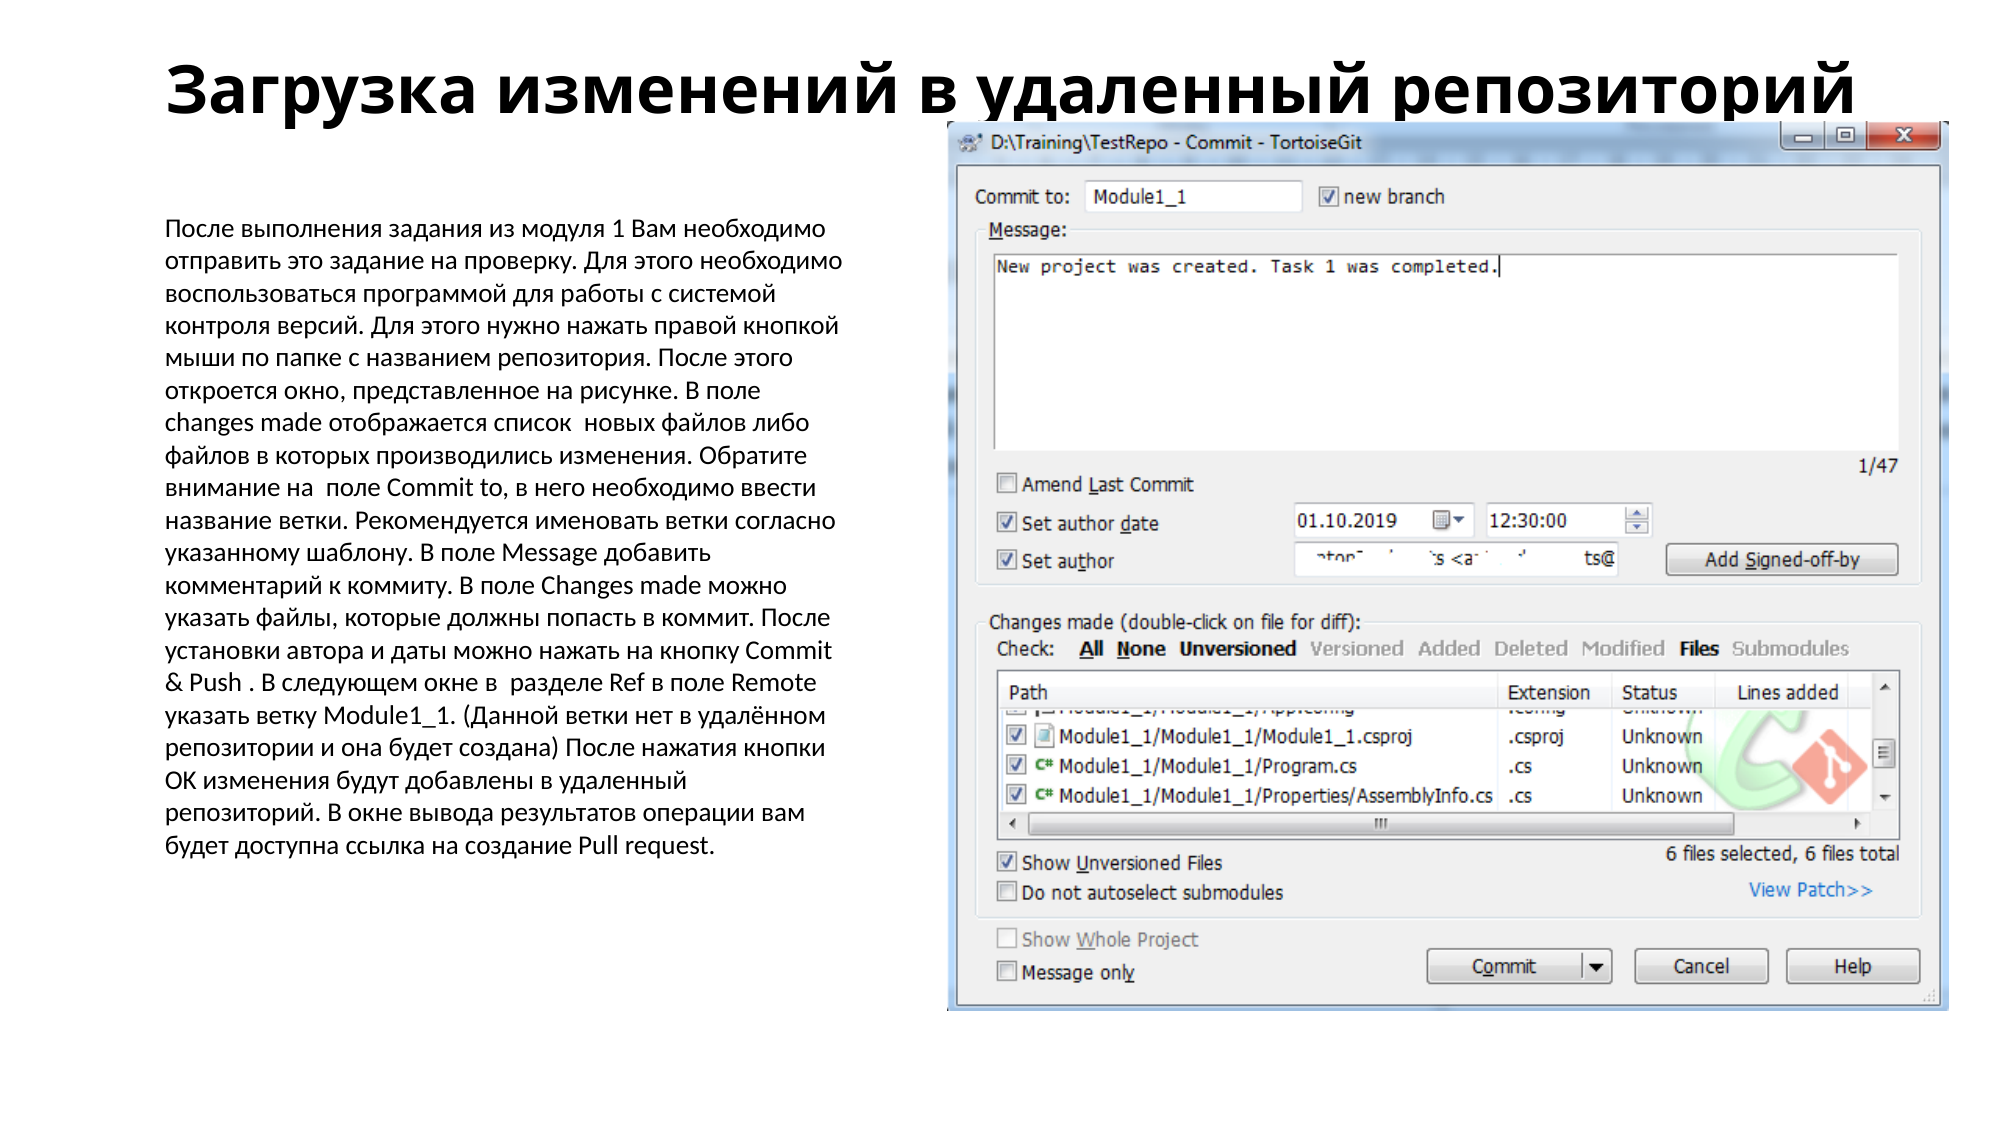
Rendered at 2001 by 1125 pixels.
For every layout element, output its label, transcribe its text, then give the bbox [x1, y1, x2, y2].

text_box После выполнения задания из модуля 1 Вам необходимо отправить это задание на проверку. Для этого необходимо воспользоваться программой для работы с системой контроля версий. Для этого нужно нажать правой кнопкой мыши по папке с названием репозитория. После этого откроется окно, представленное на рисунке. В поле changes made отображается список новых файлов либо файлов в которых производились изменения. Обратите внимание на поле Commit to, в него необходимо ввести название ветки. Рекомендуется именовать ветки согласно указанному шаблону. В поле Message добавить комментарий к коммиту. В поле Changes made можно указать файлы, которые должны попасть в коммит. После установки автора и даты можно нажать на кнопку Commit & Push . В следующем окне в разделе Ref в поле Remote указать ветку Module1_1. (Данной ветки нет в удалённом репозитории и она будет создана) После нажатия кнопки OK изменения будут добавлены в удаленный репозиторий. В окне вывода результатов операции вам будет доступна ссылка на создание Pull request. [149, 202, 861, 867]
title Загрузка изменений в удаленный репозиторий [150, 44, 1875, 139]
picture [947, 121, 1949, 1011]
